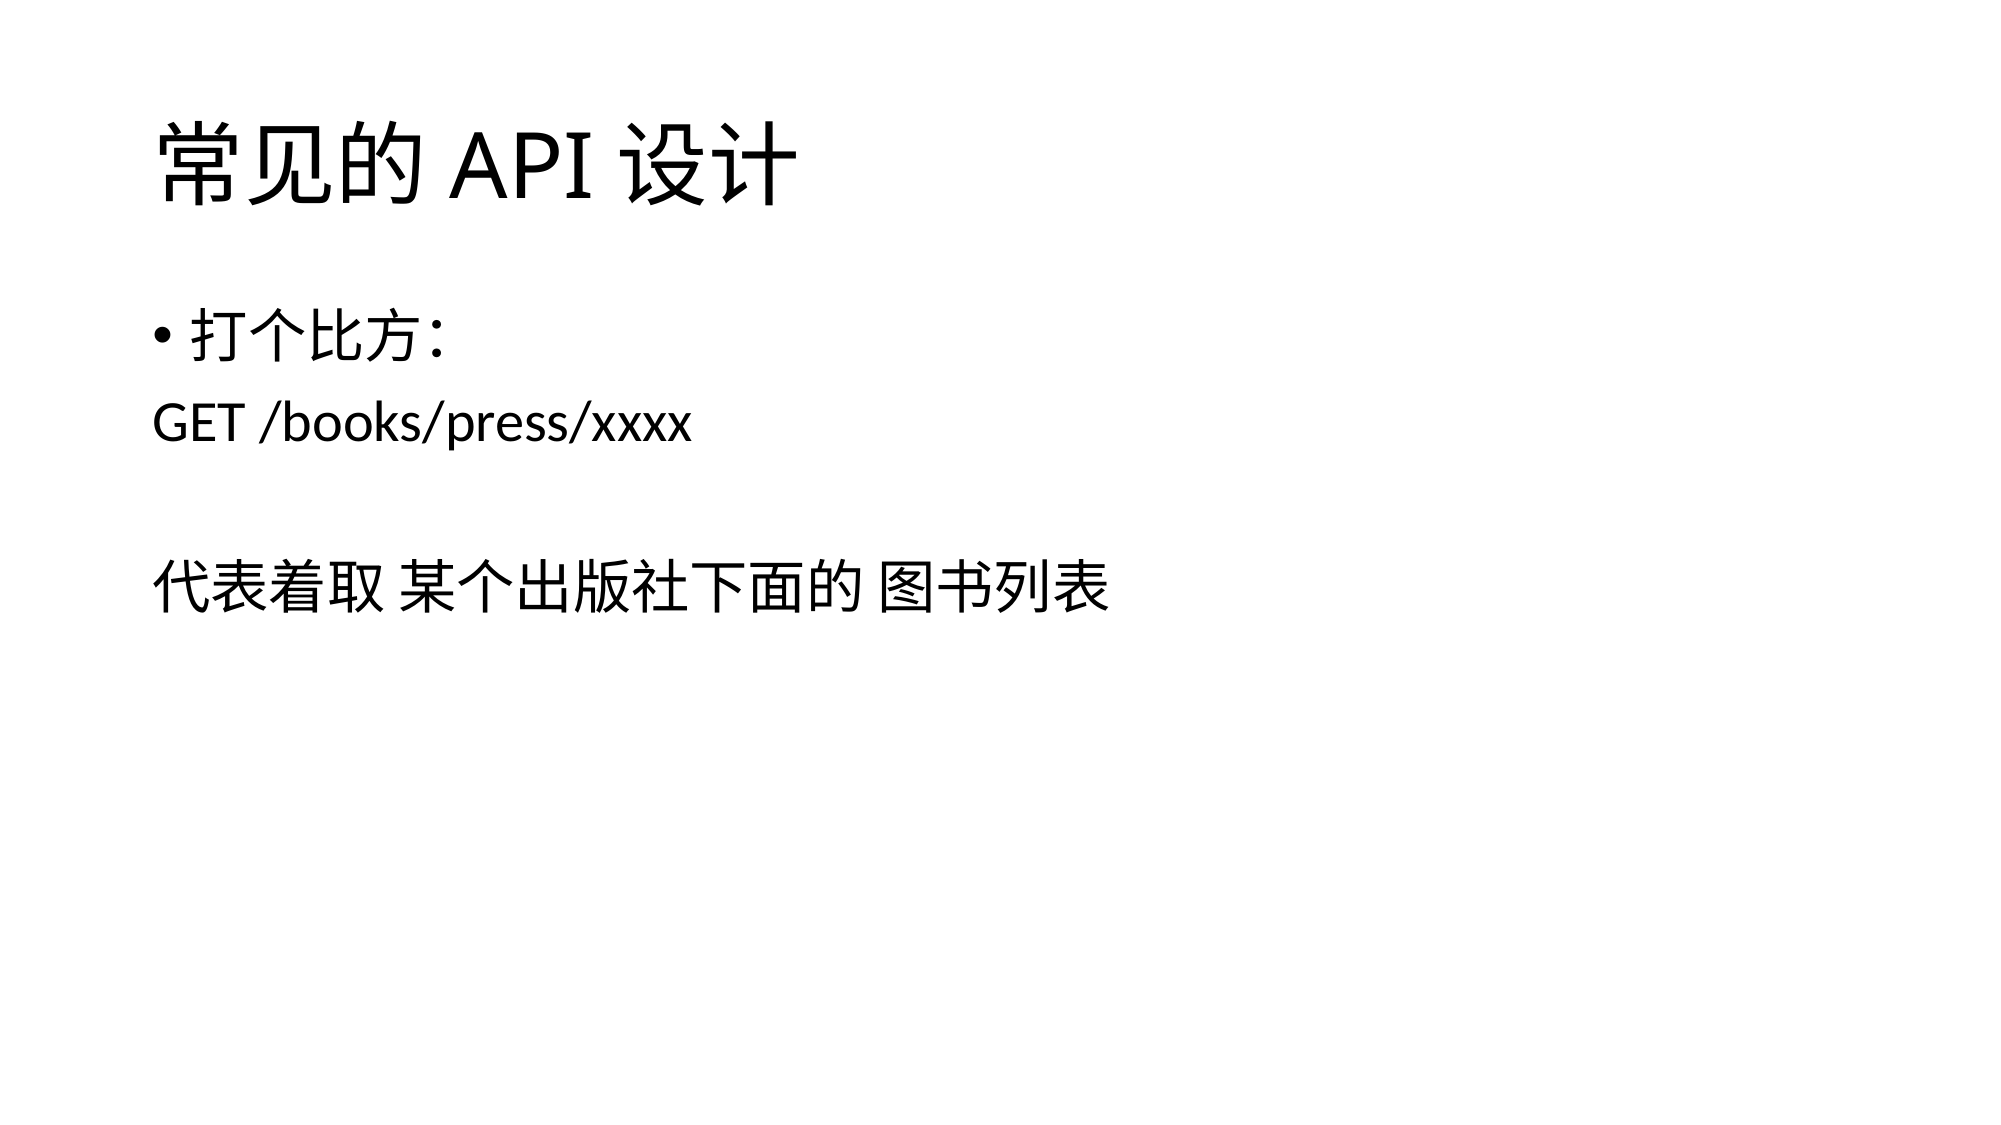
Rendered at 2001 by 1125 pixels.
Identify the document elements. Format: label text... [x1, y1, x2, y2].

list 打个比方： GET /books/press/xxxx 代表着取 某个出版社下面的 图书列表 [137, 299, 1863, 1014]
title 常见的API设计 [137, 59, 1863, 278]
